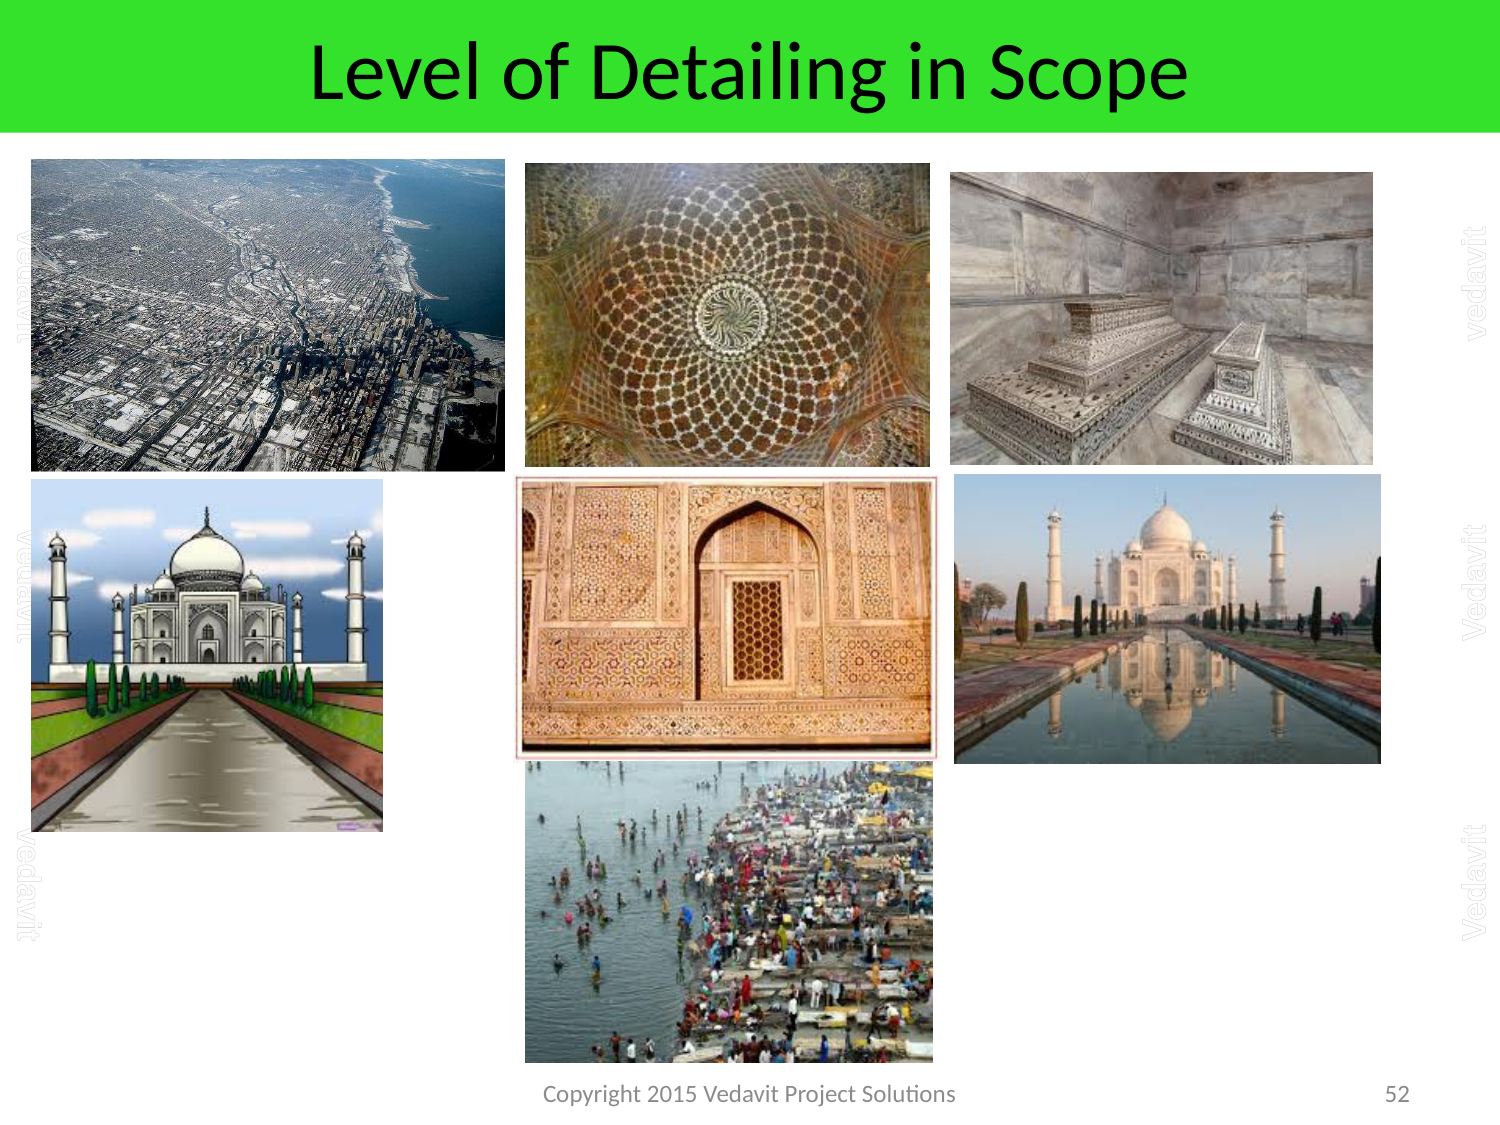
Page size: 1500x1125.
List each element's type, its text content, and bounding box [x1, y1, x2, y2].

title Level of Detailing in Scope [0, 0, 1500, 133]
picture [524, 163, 930, 467]
picture [954, 474, 1382, 765]
footer Copyright 2015 Vedavit Project Solutions [512, 1062, 988, 1123]
picture [30, 158, 505, 472]
slide_number 52 [1074, 1062, 1425, 1123]
picture [512, 474, 942, 1064]
picture [30, 479, 383, 832]
picture [949, 172, 1373, 466]
